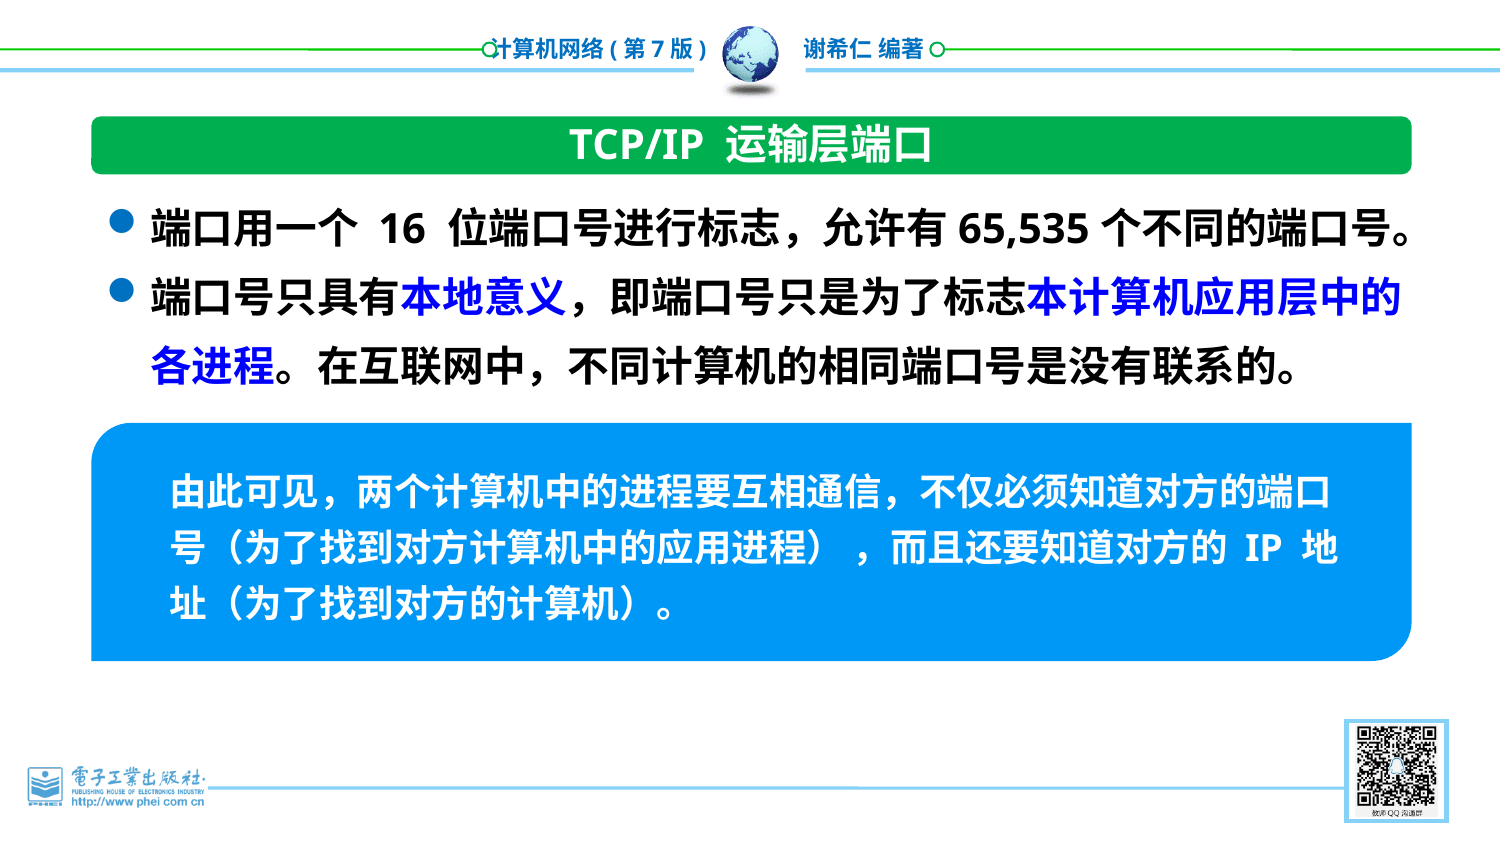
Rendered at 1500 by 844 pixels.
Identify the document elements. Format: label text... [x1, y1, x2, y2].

text_box [89, 420, 1414, 664]
picture [23, 764, 208, 809]
picture [720, 24, 780, 100]
picture [1355, 724, 1438, 817]
text_box [91, 116, 553, 175]
text_box [949, 116, 1412, 175]
text_box 端口用一个 16 位端口号进行标志，允许有65,535个不同的端口号。 端口号只具有本地意义，即端口号只是为了标志本计算机应用层中的各进程。在互联网中，不同计算机的相同端口号是没有联系的。 [91, 175, 1434, 397]
text_box TCP/IP 运输层端口 [553, 110, 949, 175]
text_box 由此可见，两个计算机中的进程要互相通信，不仅必须知道对方的端口号（为了找到对方计算机中的应用进程） ，而且还要知道对方的 IP 地址（为了找到对方的计算机）。 [154, 449, 1363, 633]
